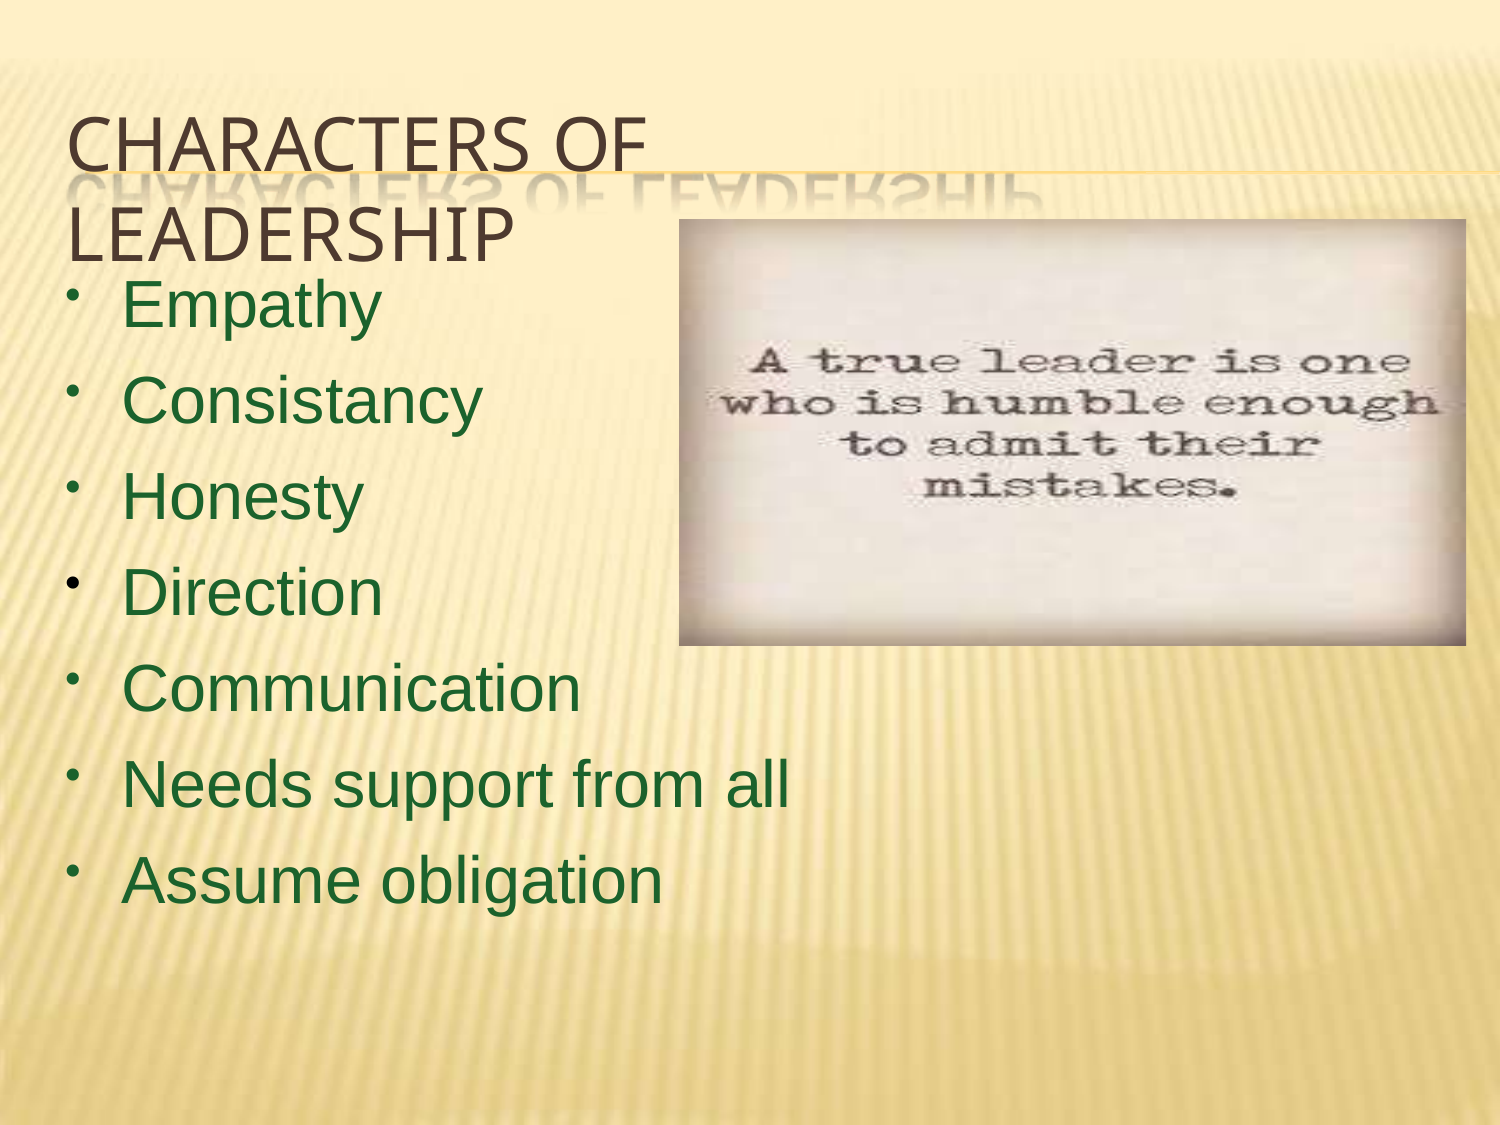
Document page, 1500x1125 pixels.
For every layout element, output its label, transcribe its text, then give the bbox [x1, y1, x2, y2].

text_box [17, 155, 1500, 263]
text_box [679, 271, 1467, 646]
title CHARACTERS OF LEADERSHIP [62, 94, 1047, 154]
text_box Empathy Consistancy Honesty Direction Communication Needs support from all Assume obligation [62, 271, 793, 917]
picture [0, 0, 1500, 1125]
